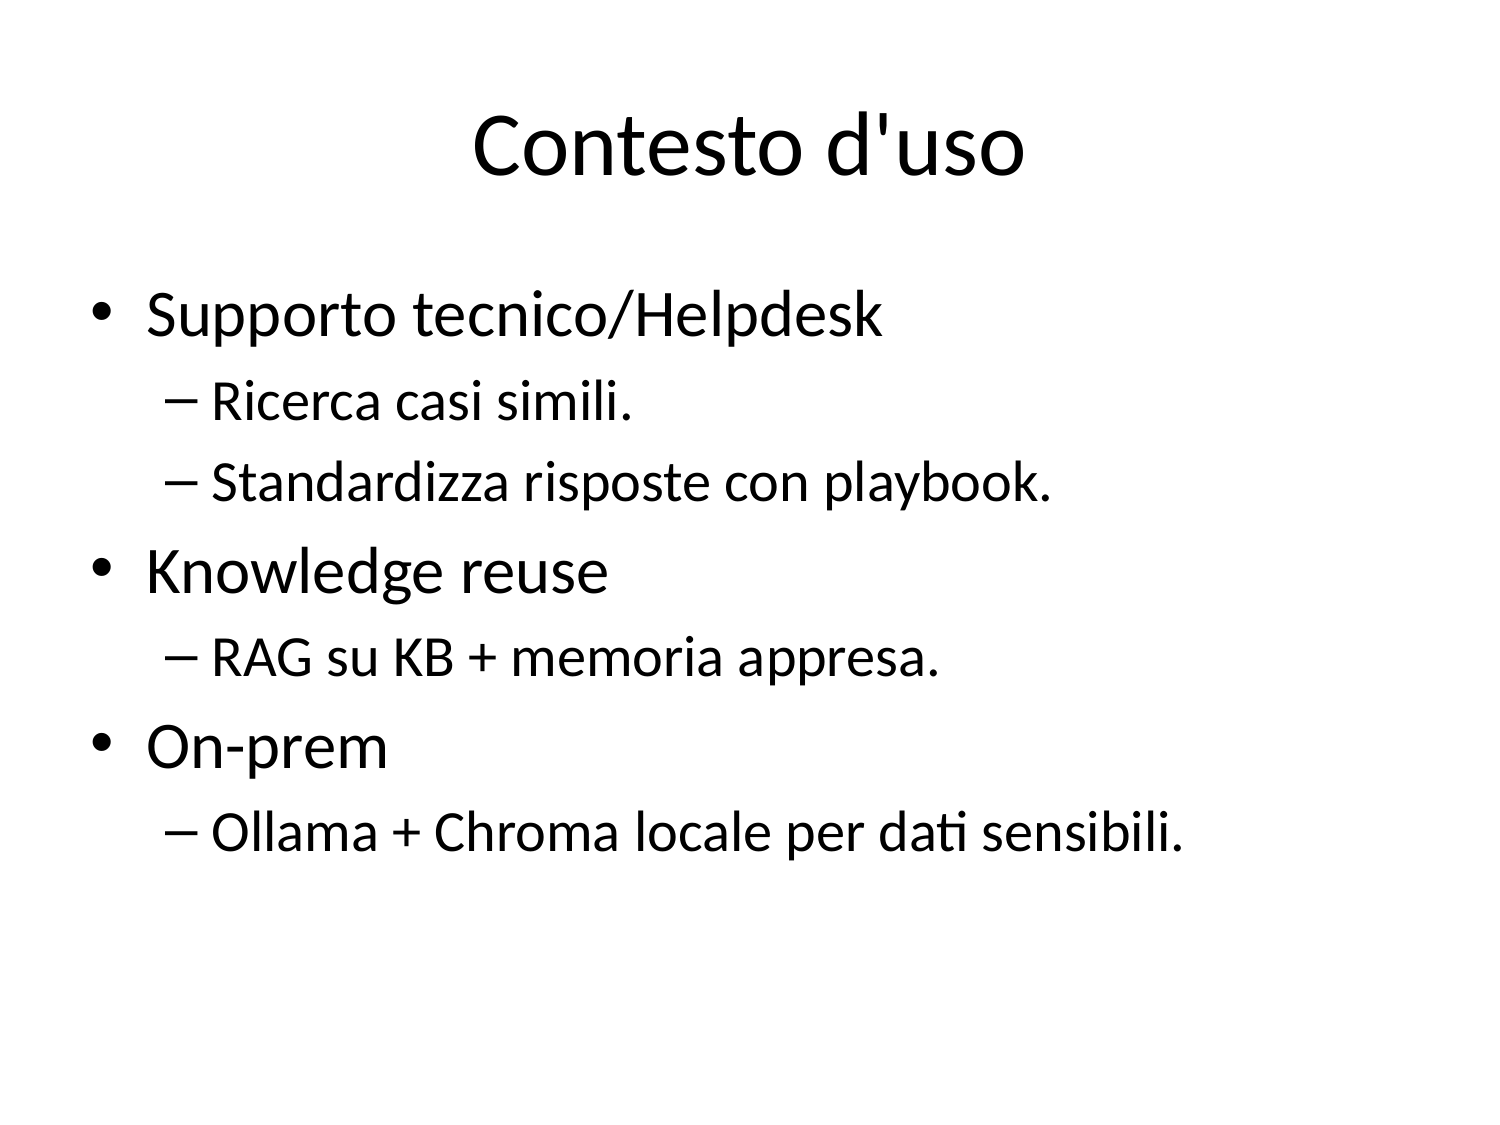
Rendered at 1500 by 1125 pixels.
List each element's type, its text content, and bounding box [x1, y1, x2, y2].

title Contesto d'uso [75, 45, 1425, 233]
list Supporto tecnico/Helpdesk Ricerca casi simili. Standardizza risposte con playbook. Knowledge reuse RAG su KB + memoria appresa. On-prem Ollama + Chroma locale per dati sensibili. [75, 262, 1425, 1005]
